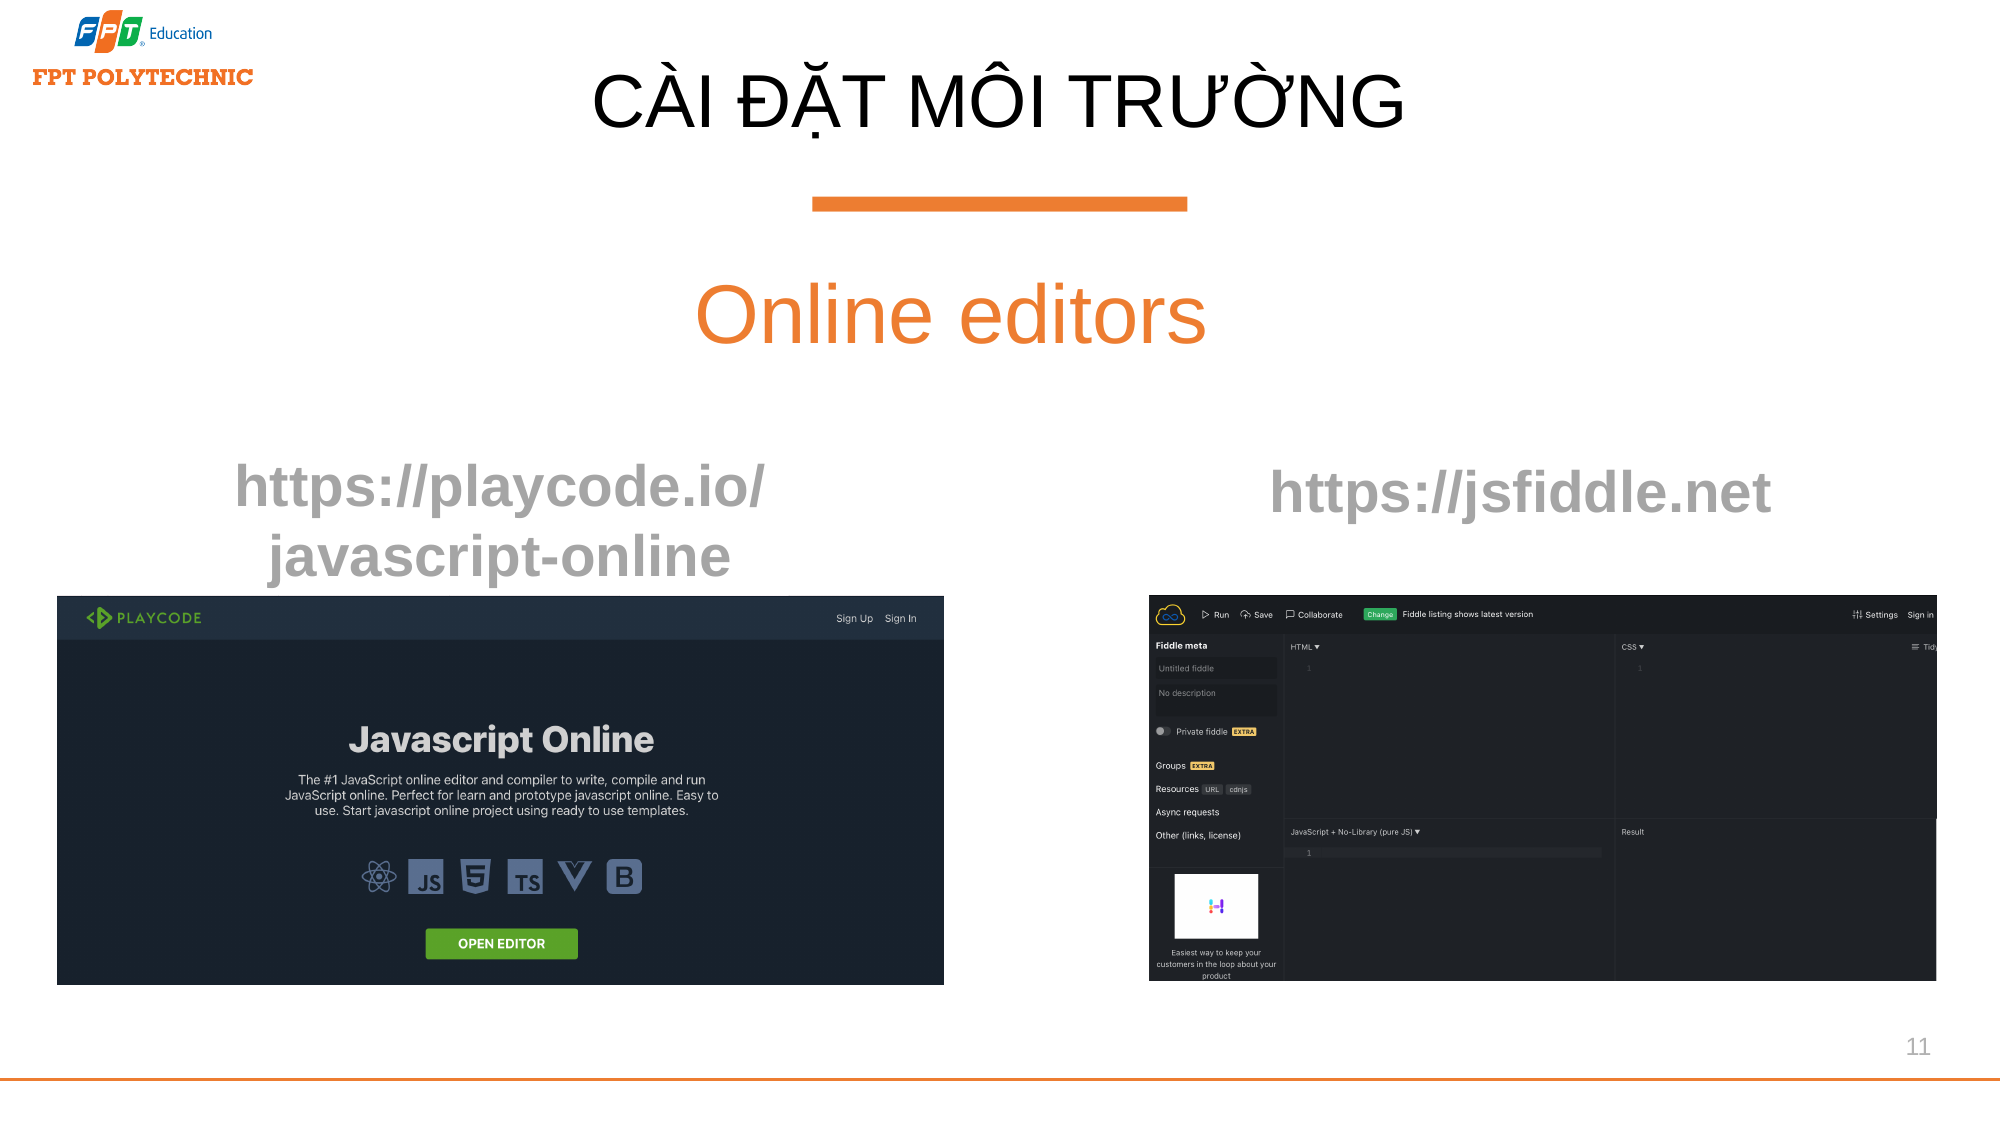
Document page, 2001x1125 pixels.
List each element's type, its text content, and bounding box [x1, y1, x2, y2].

slide_number 11 [1496, 1015, 1947, 1075]
picture [57, 595, 944, 985]
title CÀI ĐẶT MÔI TRƯỜNG [0, 0, 2000, 212]
text_box Online editors [679, 211, 1326, 414]
text_box https://playcode.io/javascript-online [77, 440, 924, 595]
text_box https://jsfiddle.net [1250, 446, 1792, 532]
picture [1149, 595, 1937, 981]
